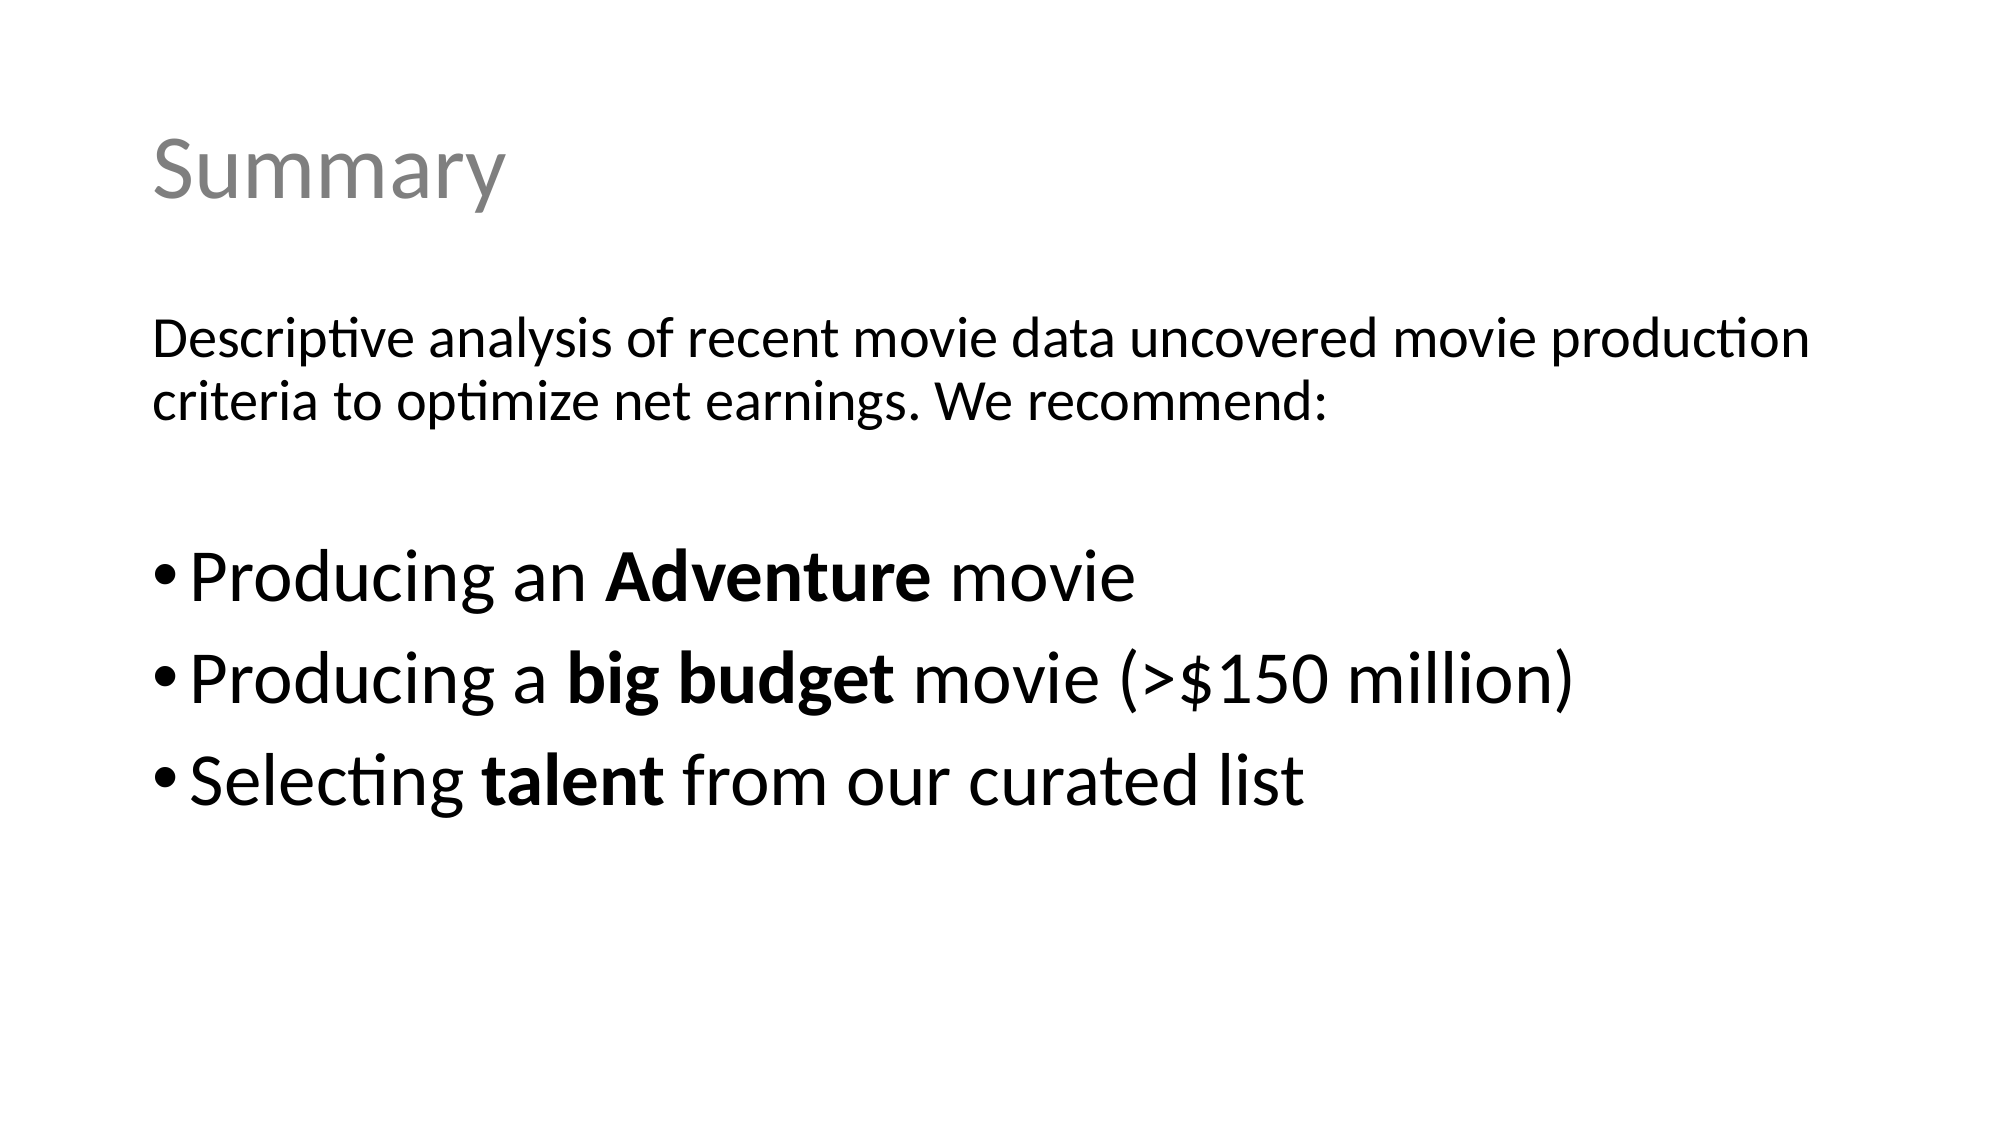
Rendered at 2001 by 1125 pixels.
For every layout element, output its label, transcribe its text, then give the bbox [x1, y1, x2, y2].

title Summary [137, 59, 1863, 278]
list Descriptive analysis of recent movie data uncovered movie production criteria to optimize net earnings. We recommend: Producing an Adventure movie Producing a big budget movie (>$150 million) Selecting talent from our curated list [137, 299, 1863, 1014]
